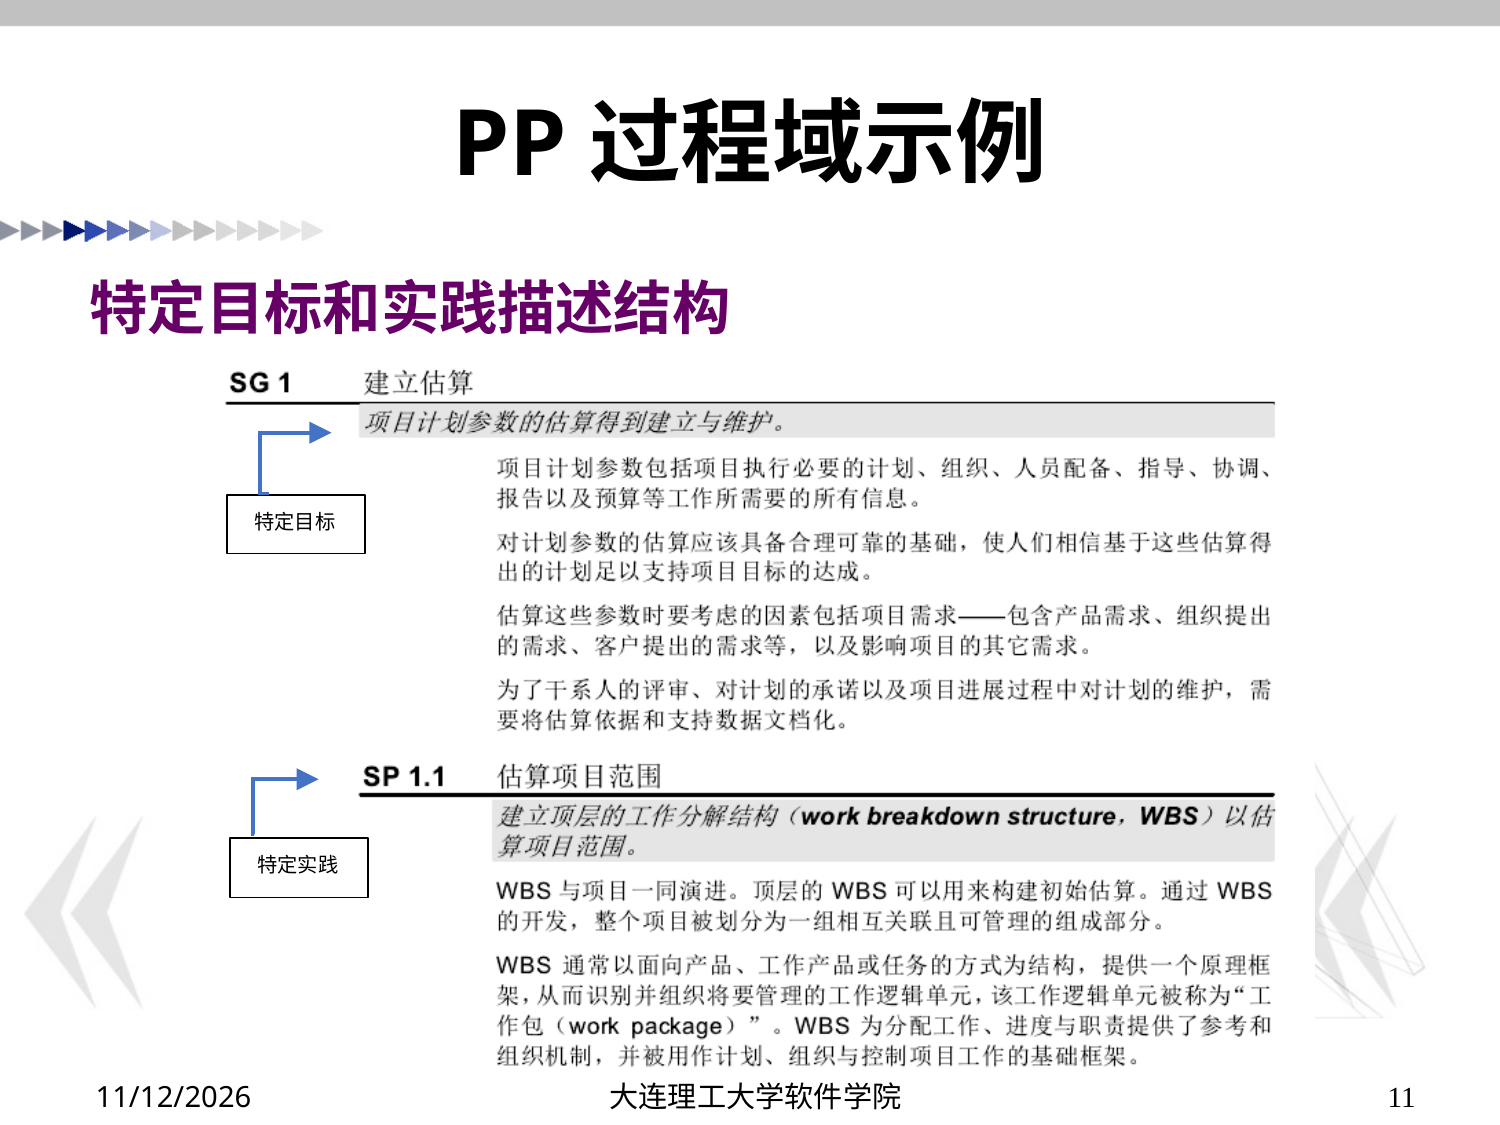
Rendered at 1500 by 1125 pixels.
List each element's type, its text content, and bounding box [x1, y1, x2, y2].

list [0, 346, 1500, 1076]
slide_number 11 [1080, 1087, 1431, 1114]
footer 大连理工大学软件学院 [517, 1087, 994, 1114]
picture [0, 1076, 1500, 1125]
title PP过程域示例 [74, 44, 1426, 233]
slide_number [80, 1087, 431, 1114]
text_box 特定目标和实践描述结构 [74, 263, 769, 346]
picture [0, 0, 1500, 346]
